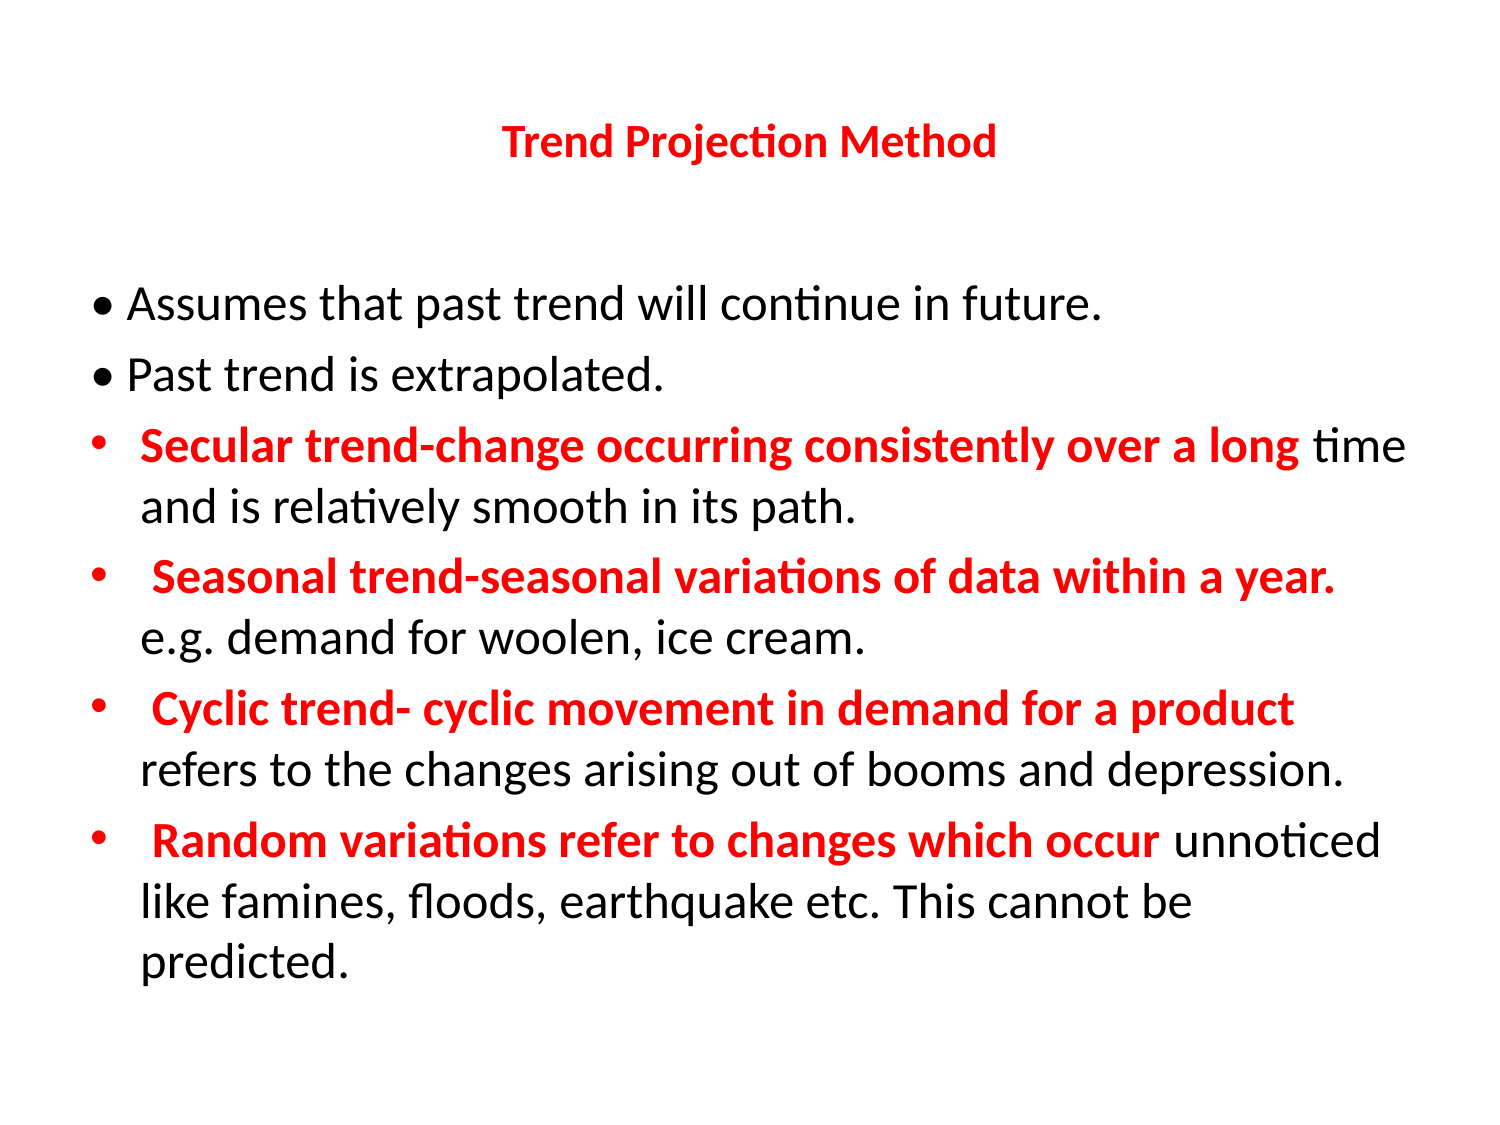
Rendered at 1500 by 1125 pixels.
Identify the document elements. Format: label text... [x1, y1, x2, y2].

title Trend Projection Method [75, 45, 1425, 233]
list • Assumes that past trend will continue in future. • Past trend is extrapolated. Secular trend-change occurring consistently over a long time and is relatively smooth in its path. Seasonal trend-seasonal variations of data within a year. e.g. demand for woolen, ice cream. Cyclic trend- cyclic movement in demand for a product refers to the changes arising out of booms and depression. Random variations refer to changes which occur unnoticed like famines, floods, earthquake etc. This cannot be predicted. [75, 262, 1425, 1005]
